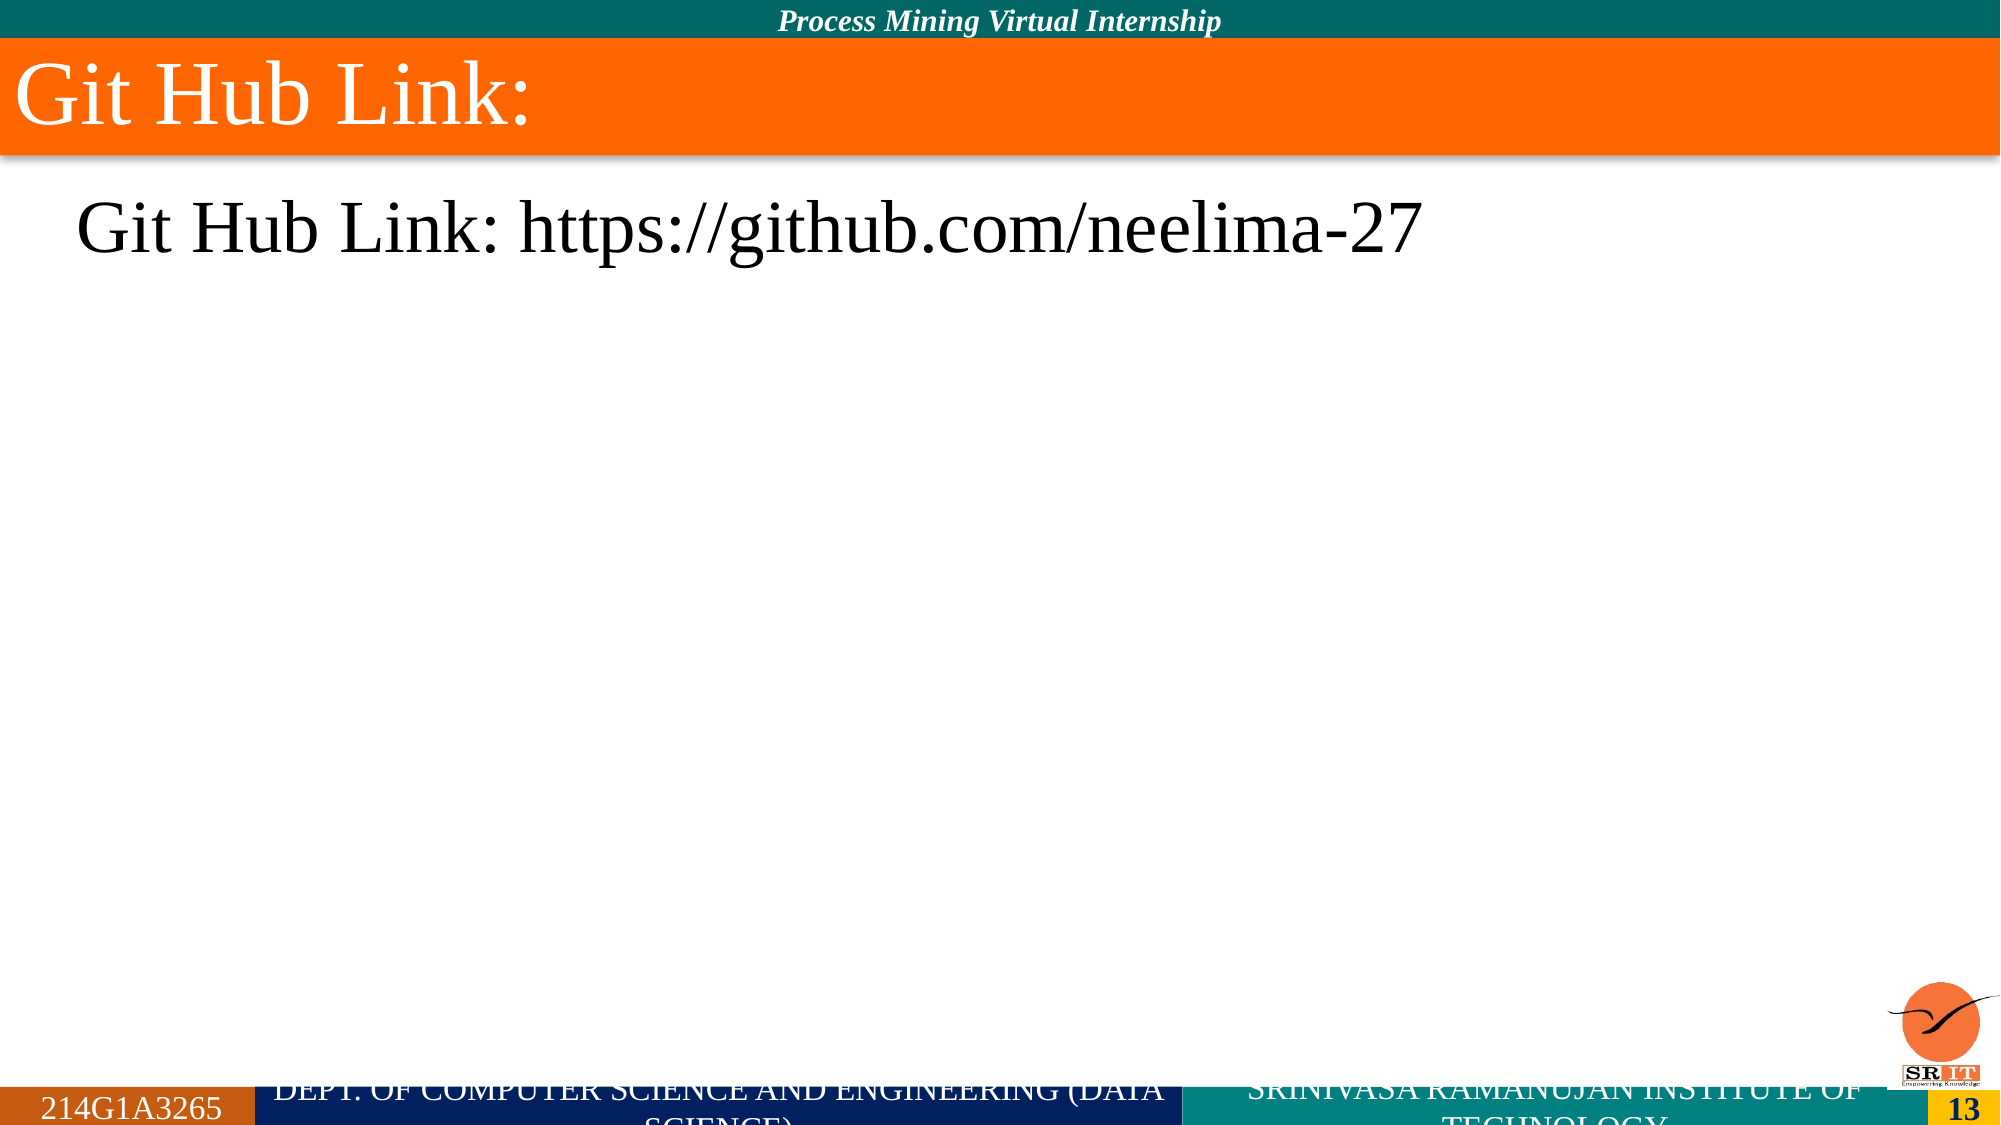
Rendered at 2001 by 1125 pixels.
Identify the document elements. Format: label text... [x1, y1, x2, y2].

list Git Hub Link: https://github.com/neelima-27 [32, 179, 1965, 1065]
title Git Hub Link: [0, 38, 2000, 156]
picture [1887, 977, 2000, 1090]
